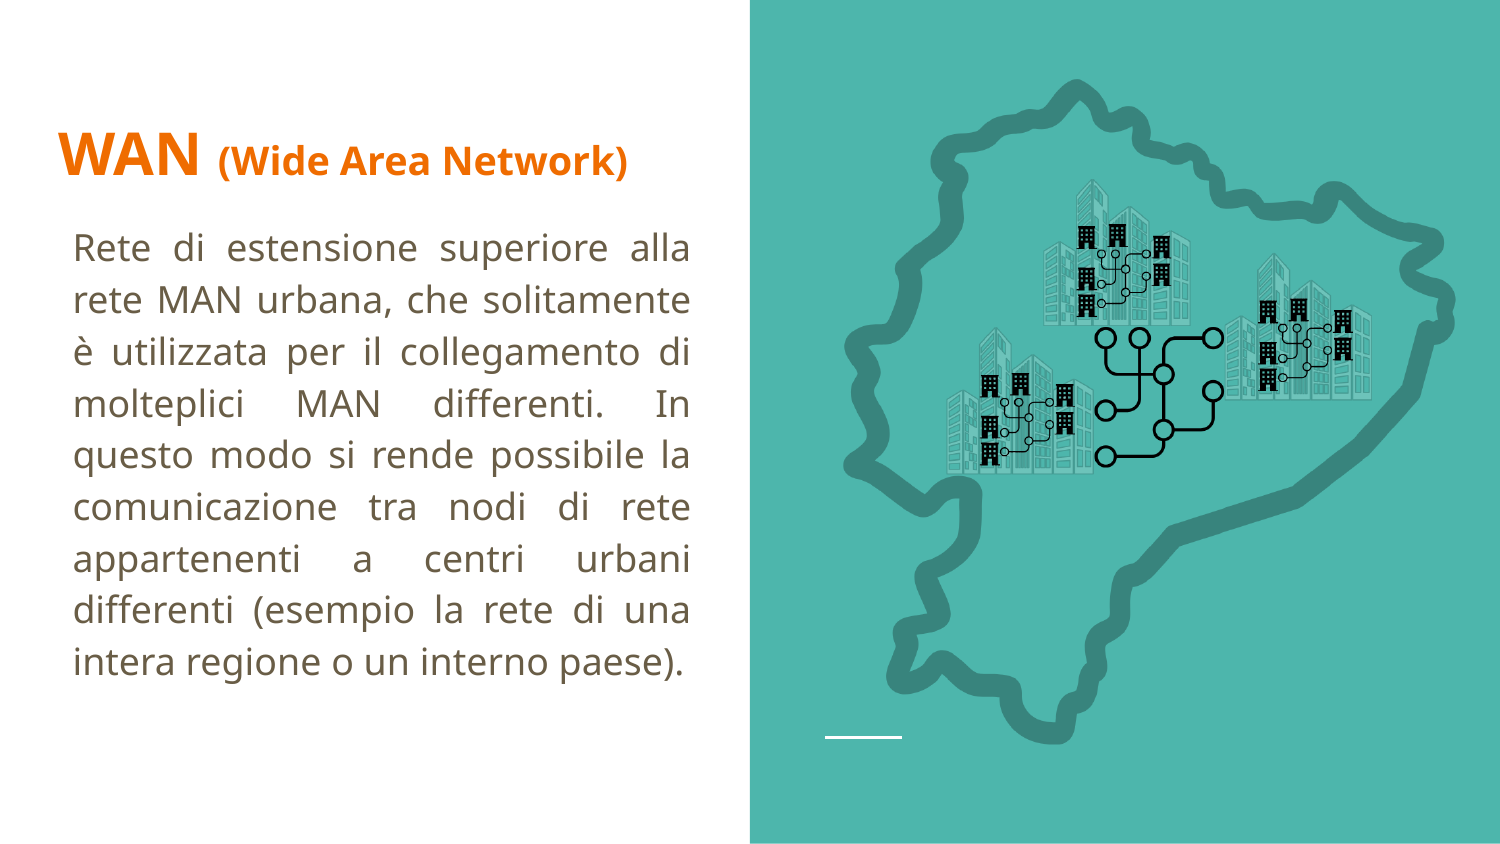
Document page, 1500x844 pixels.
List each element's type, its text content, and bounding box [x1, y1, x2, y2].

subtitle Rete di estensione superiore alla rete MAN urbana, che solitamente è utilizzata per il collegamento di molteplici MAN differenti. In questo modo si rende possibile la comunicazione tra nodi di rete appartenenti a centri urbani differenti (esempio la rete di una intera regione o un interno paese). [57, 202, 707, 766]
title WAN (Wide Area Network) [43, 77, 707, 203]
picture [825, 75, 1476, 754]
